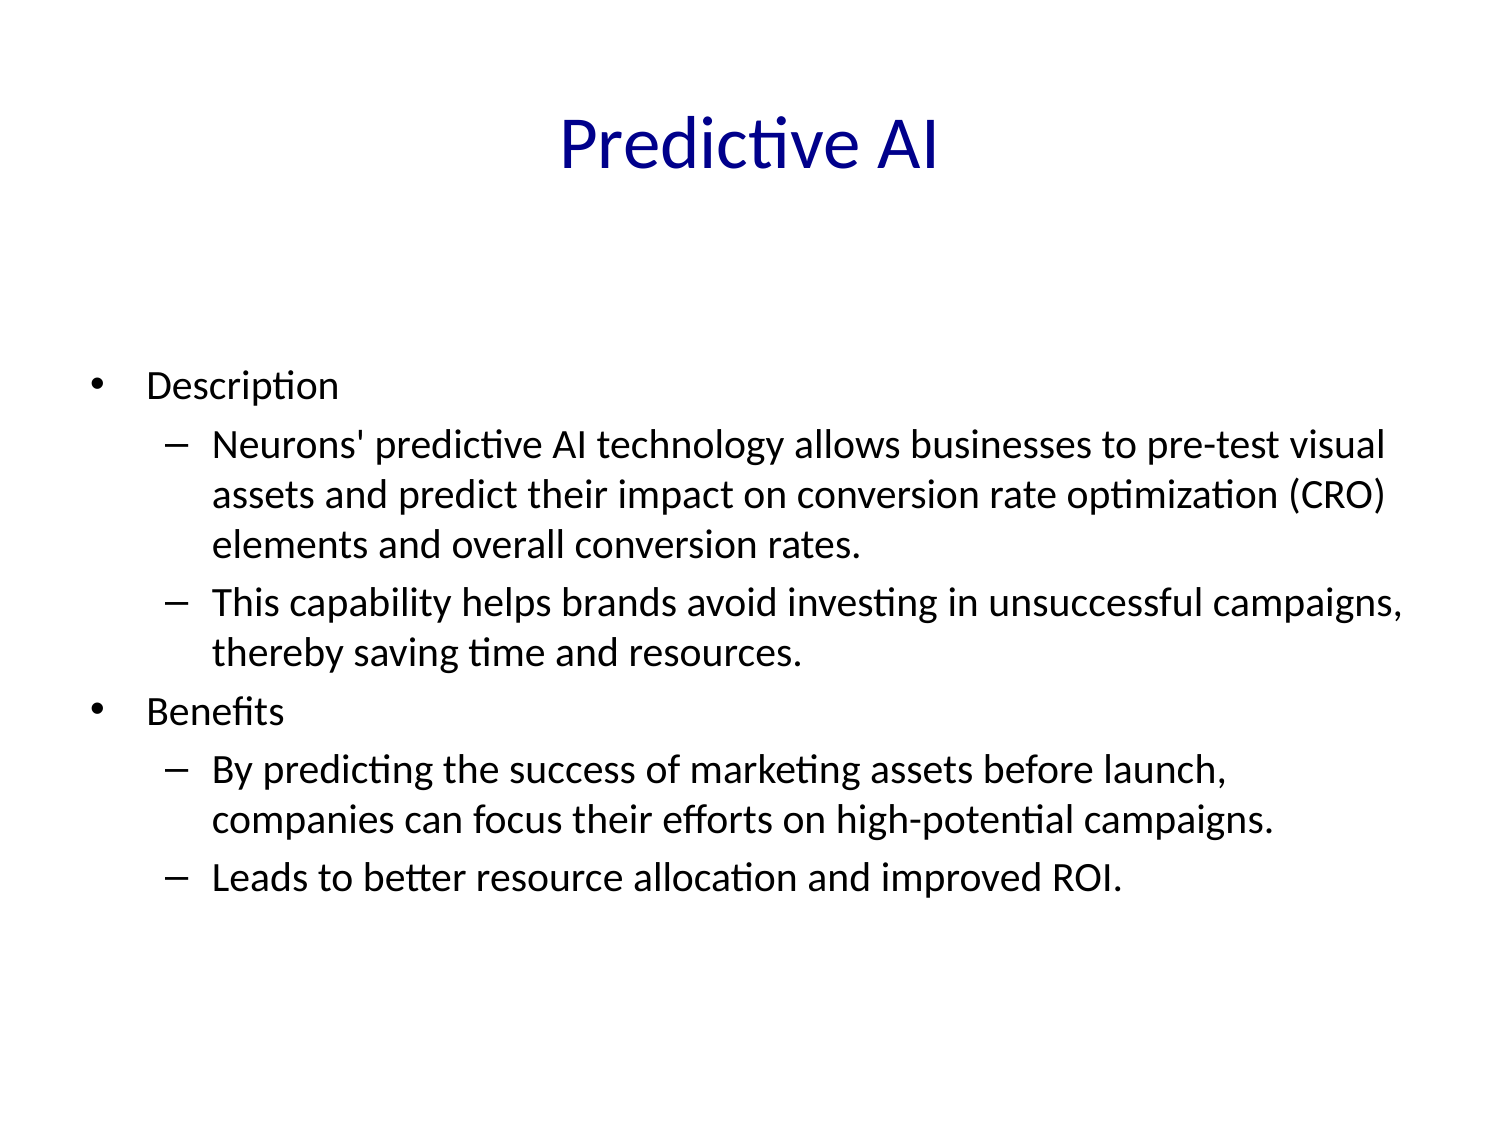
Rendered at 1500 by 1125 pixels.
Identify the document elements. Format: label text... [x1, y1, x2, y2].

title Predictive AI [75, 45, 1425, 233]
list Description Neurons' predictive AI technology allows businesses to pre-test visual assets and predict their impact on conversion rate optimization (CRO) elements and overall conversion rates. This capability helps brands avoid investing in unsuccessful campaigns, thereby saving time and resources. Benefits By predicting the success of marketing assets before launch, companies can focus their efforts on high-potential campaigns. Leads to better resource allocation and improved ROI. [75, 262, 1425, 1005]
